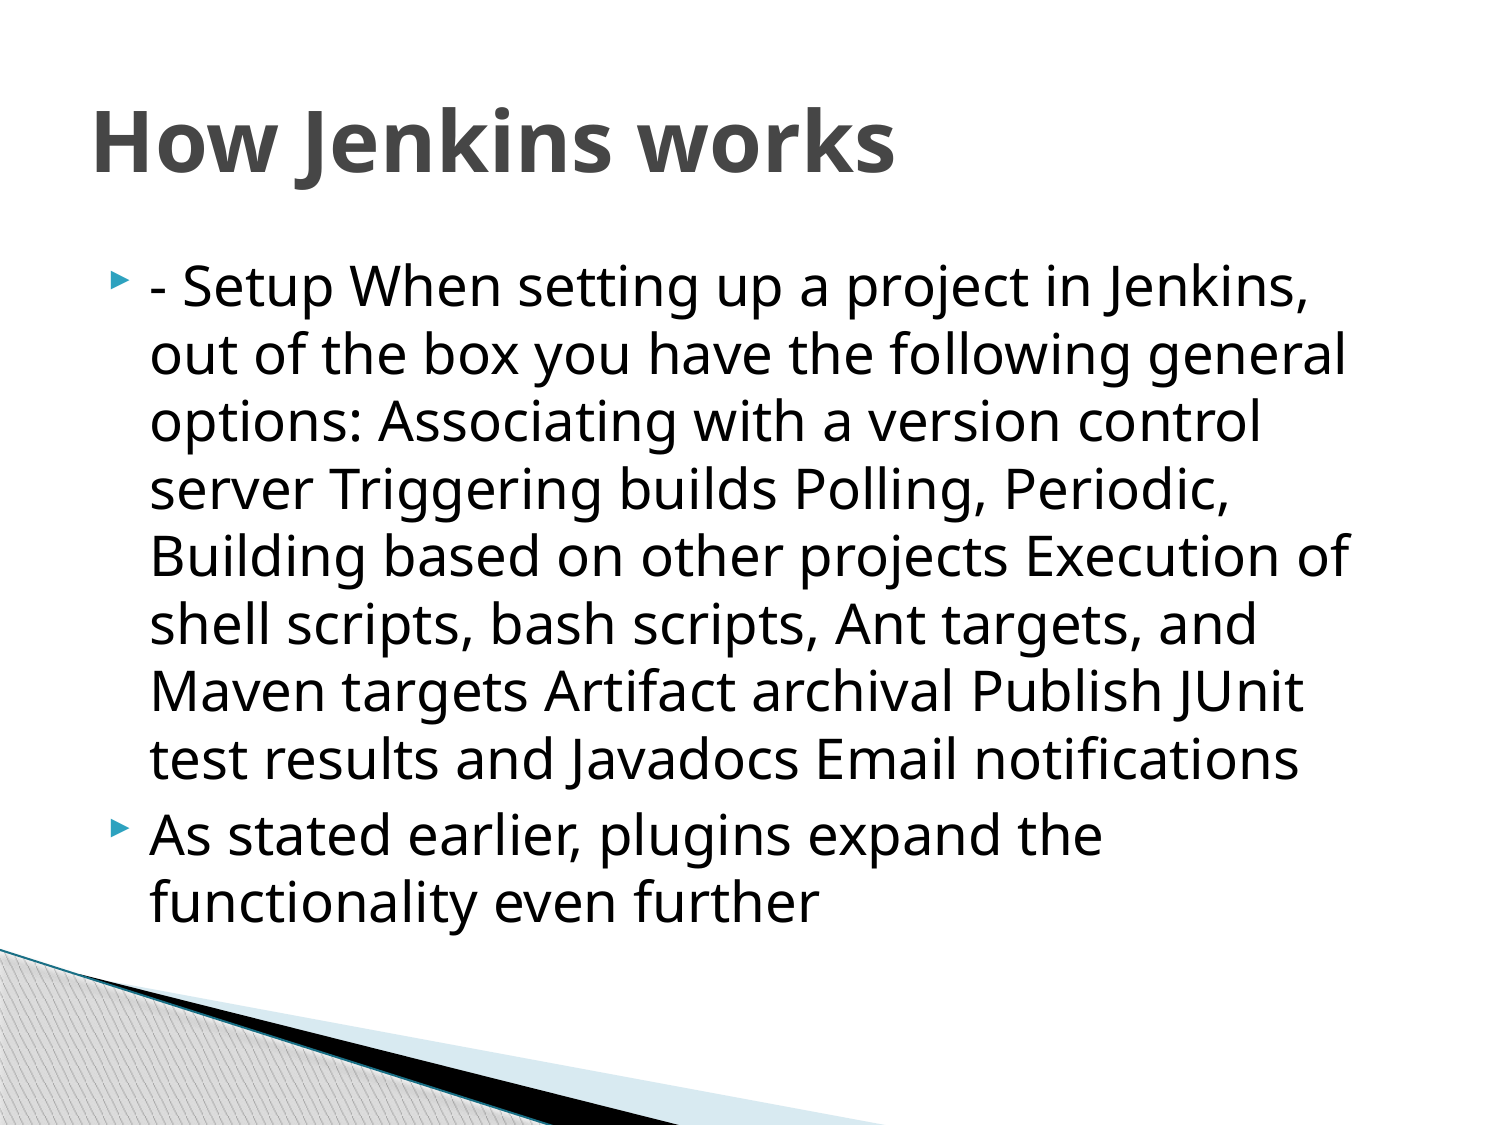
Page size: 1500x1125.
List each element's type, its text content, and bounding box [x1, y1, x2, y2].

title How Jenkins works [75, 45, 1425, 233]
list - Setup When setting up a project in Jenkins, out of the box you have the following general options: Associating with a version control server Triggering builds Polling, Periodic, Building based on other projects Execution of shell scripts, bash scripts, Ant targets, and Maven targets Artifact archival Publish JUnit test results and Javadocs Email notifications As stated earlier, plugins expand the functionality even further [75, 243, 1425, 986]
